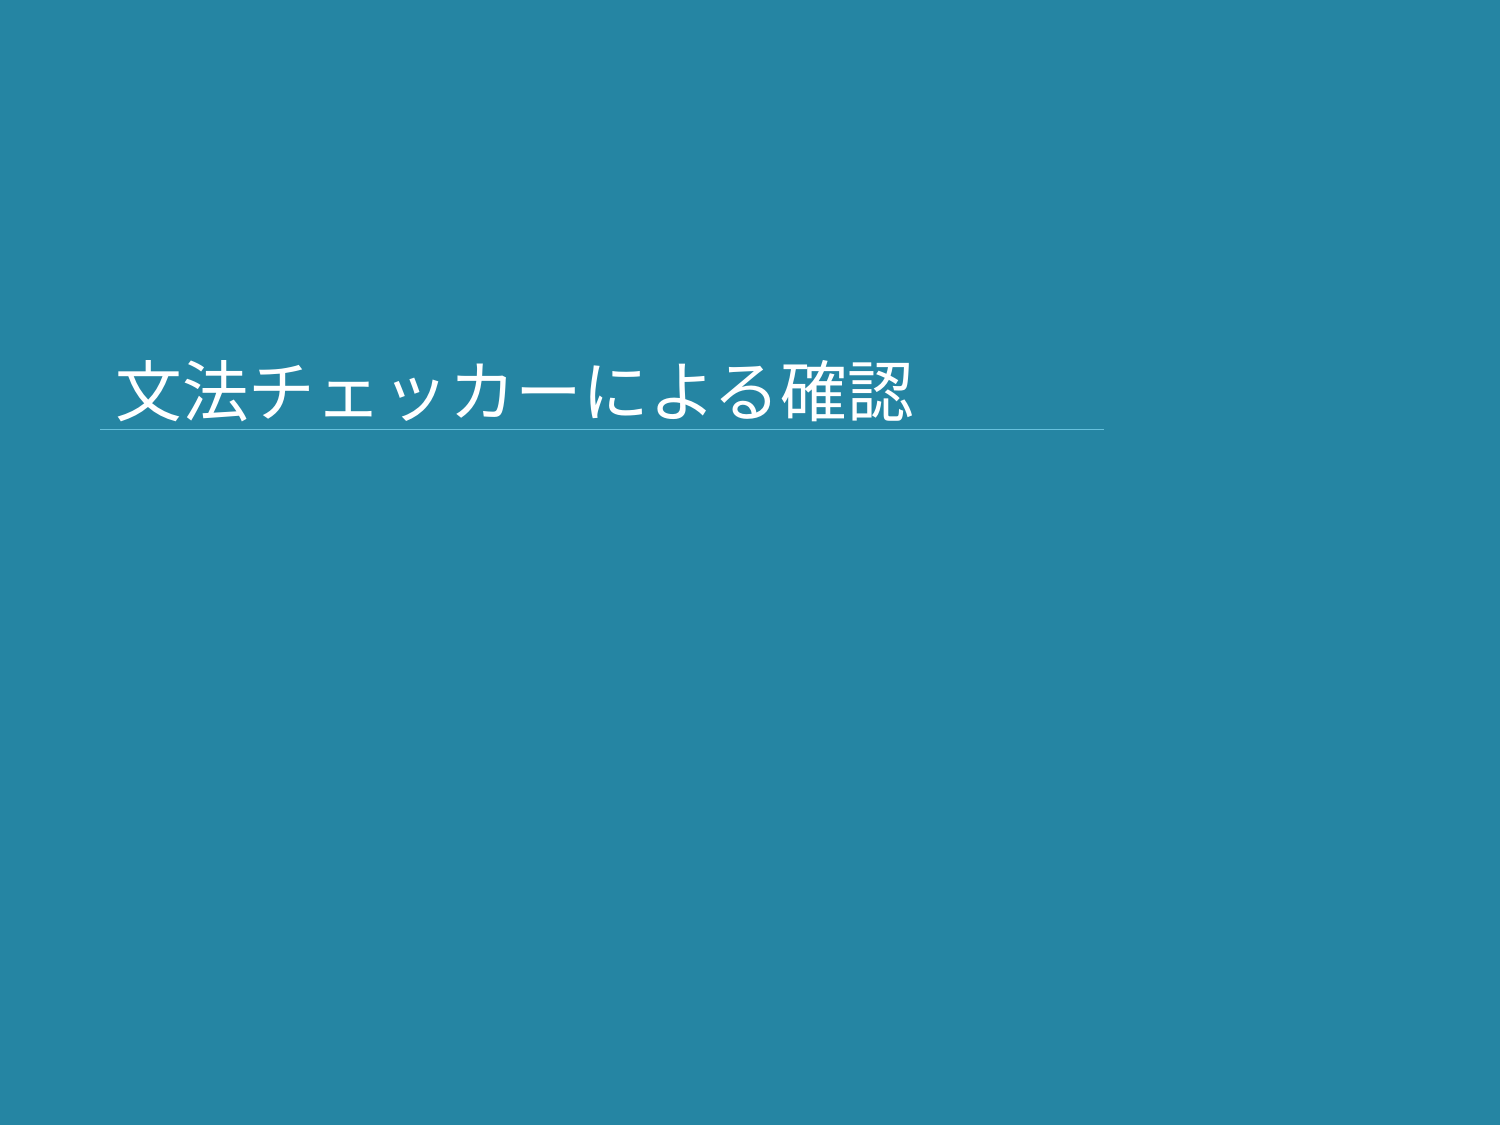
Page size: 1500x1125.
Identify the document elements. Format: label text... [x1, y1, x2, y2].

title 文法チェッカーによる確認 [100, 266, 1282, 430]
